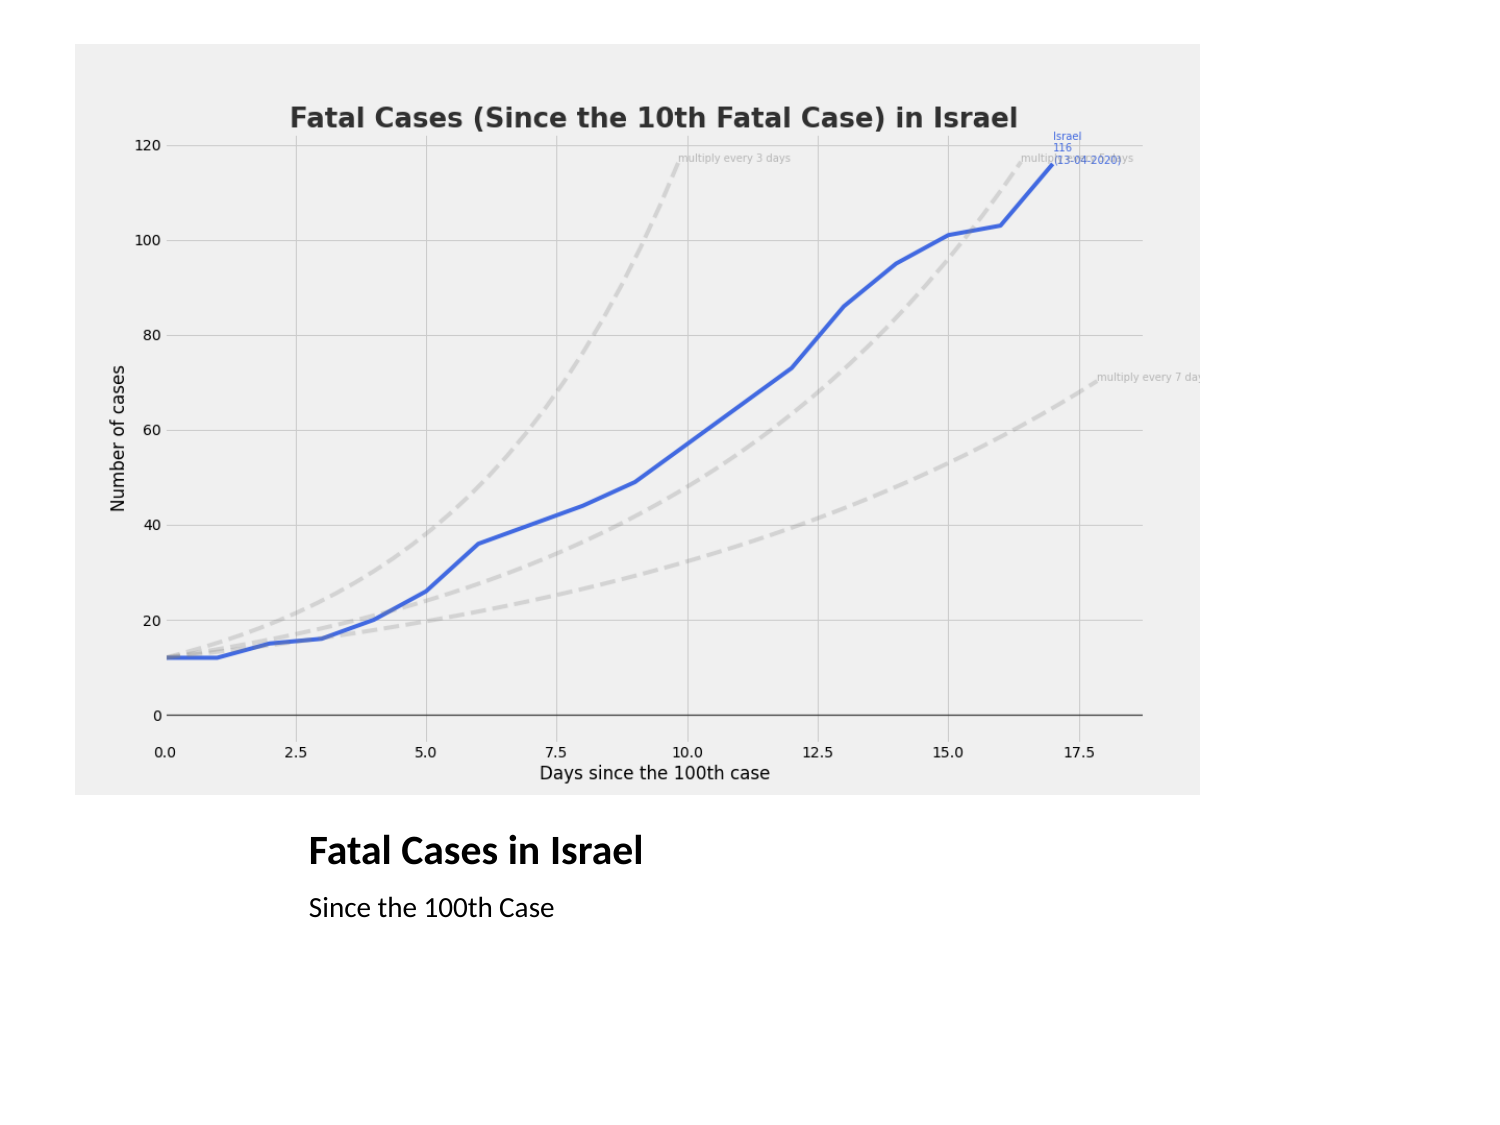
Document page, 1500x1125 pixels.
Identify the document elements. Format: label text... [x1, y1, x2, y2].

title Fatal Cases in Israel [294, 802, 1194, 880]
picture [74, 44, 1201, 796]
list Since the 100th Case [294, 880, 1194, 1013]
